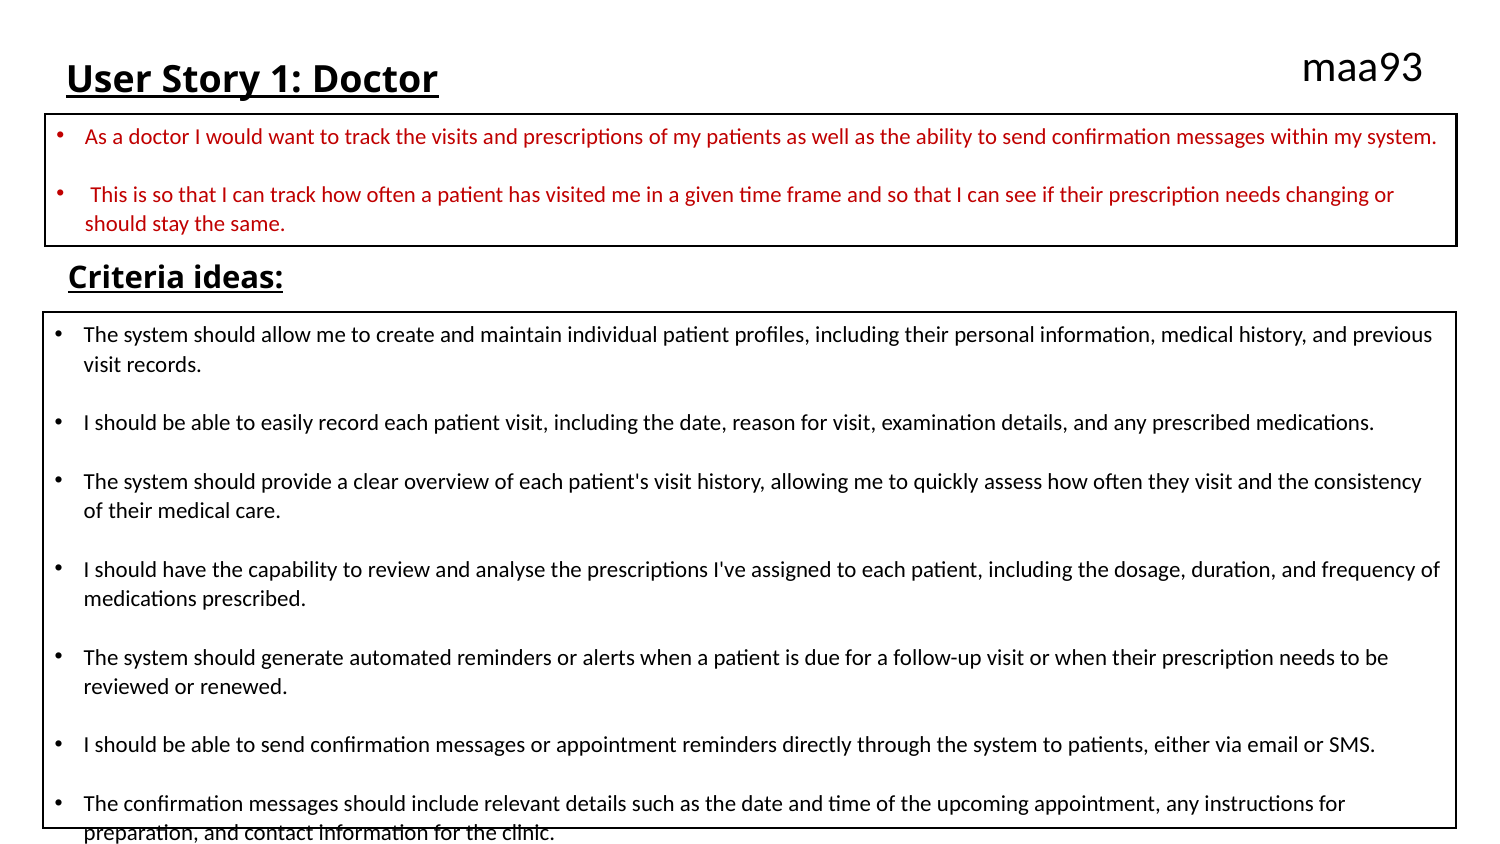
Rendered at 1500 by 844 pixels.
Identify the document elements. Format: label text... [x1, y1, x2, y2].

list As a doctor I would want to track the visits and prescriptions of my patients as well as the ability to send confirmation messages within my system. This is so that I can track how often a patient has visited me in a given time frame and so that I can see if their prescription needs changing or should stay the same. [45, 113, 1457, 247]
title User Story 1: Doctor [45, 46, 460, 113]
text_box maa93 [1286, 22, 1457, 101]
text_box The system should allow me to create and maintain individual patient profiles, including their personal information, medical history, and previous visit records. I should be able to easily record each patient visit, including the date, reason for visit, examination details, and any prescribed medications. The system should provide a clear overview of each patient's visit history, allowing me to quickly assess how often they visit and the consistency of their medical care. I should have the capability to review and analyse the prescriptions I've assigned to each patient, including the dosage, duration, and frequency of medications prescribed. The system should generate automated reminders or alerts when a patient is due for a follow-up visit or when their prescription needs to be reviewed or renewed. I should be able to send confirmation messages or appointment reminders directly through the system to patients, either via email or SMS. The confirmation messages should include relevant details such as the date and time of the upcoming appointment, any instructions for preparation, and contact information for the clinic. [43, 312, 1457, 829]
text_box Criteria ideas: [43, 244, 308, 313]
